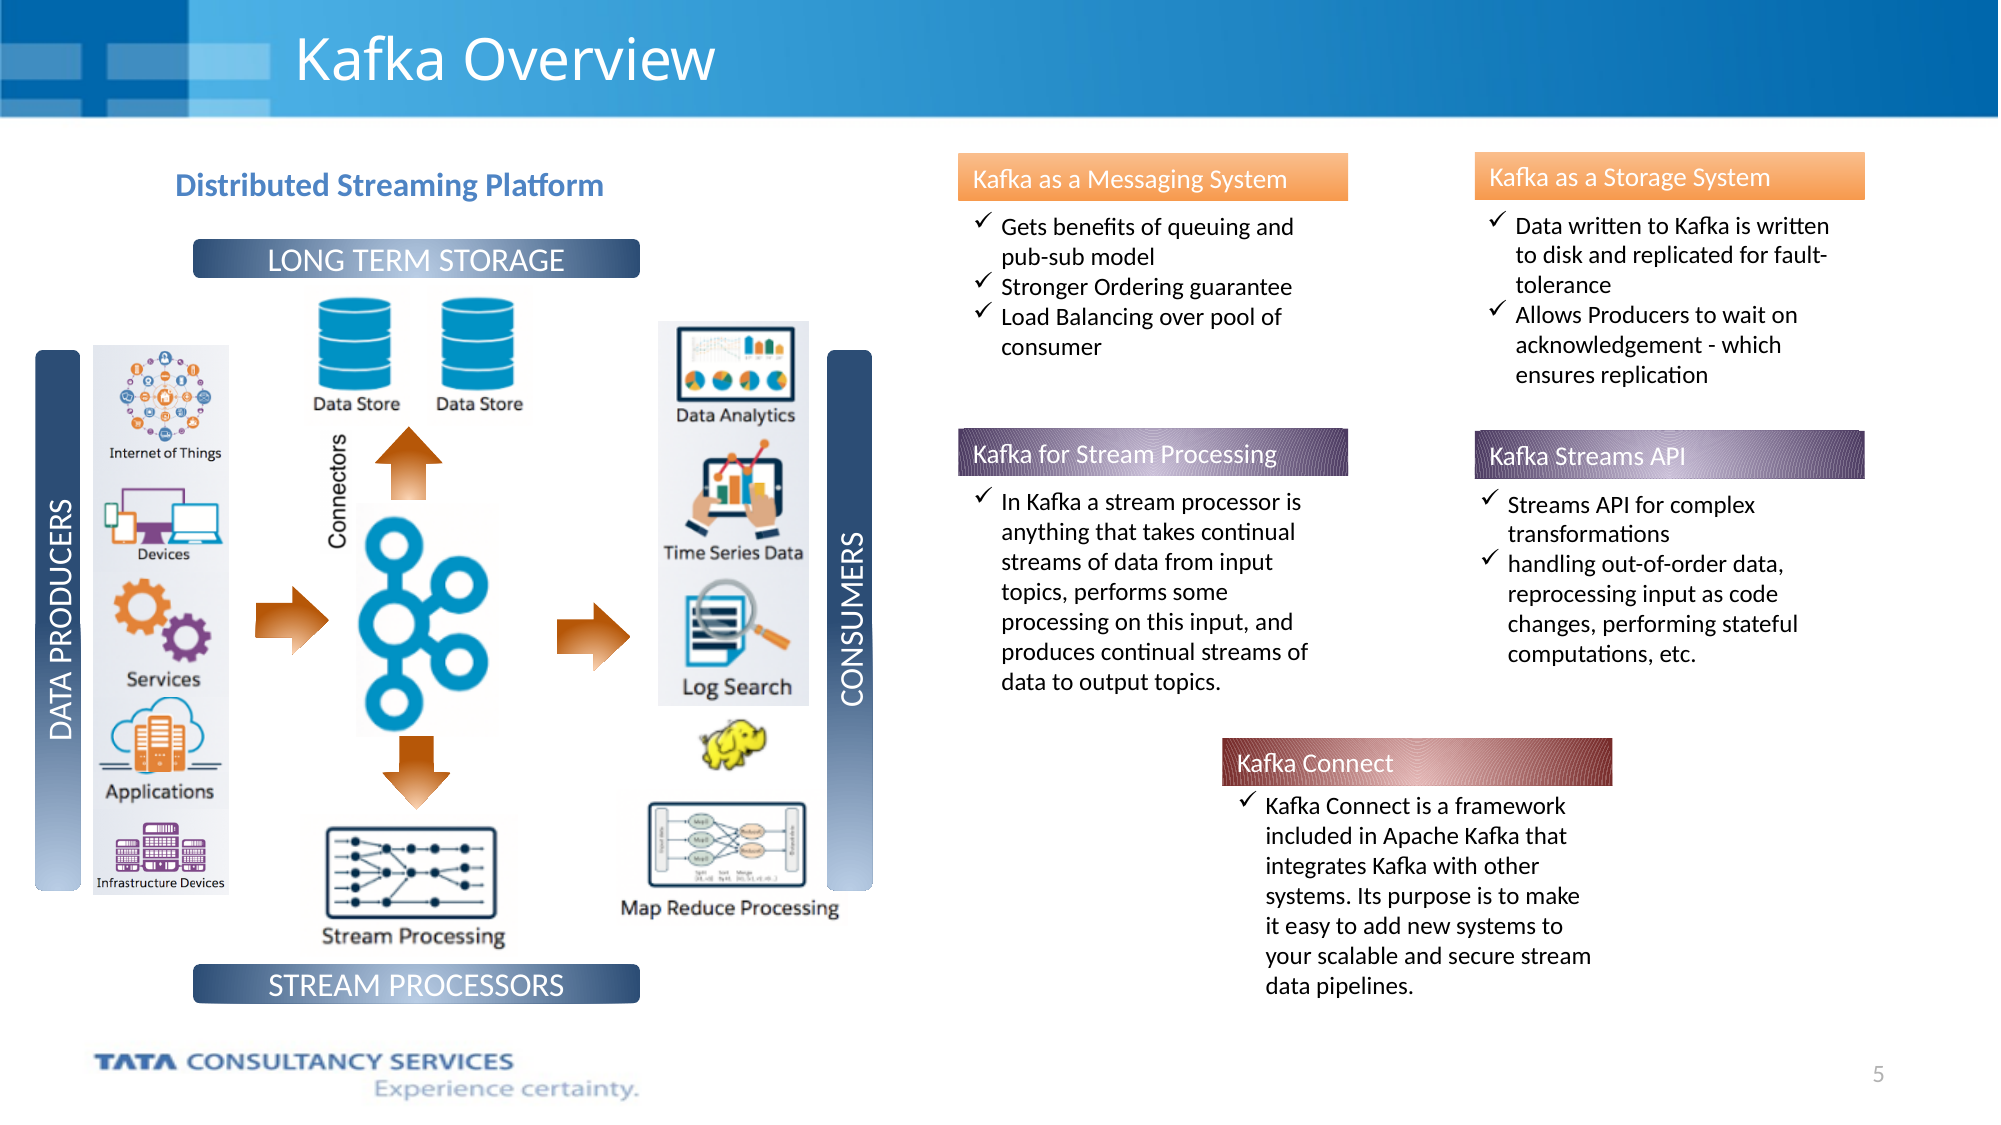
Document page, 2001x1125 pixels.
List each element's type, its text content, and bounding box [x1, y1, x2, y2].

text_box Kafka Connect is a framework included in Apache Kafka that integrates Kafka with other systems. Its purpose is to make it easy to add new systems to your scalable and secure stream data pipelines. [1222, 782, 1613, 1007]
text_box Gets benefits of queuing and pub-sub model Stronger Ordering guarantee Load Balancing over pool of consumer [958, 203, 1349, 368]
picture [0, 0, 1998, 1124]
text_box CONSUMERS [825, 347, 875, 893]
text_box [253, 583, 332, 657]
text_box [555, 600, 633, 673]
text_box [616, 711, 849, 927]
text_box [657, 320, 809, 706]
text_box DATA PRODUCERS [33, 347, 83, 893]
text_box Kafka as a Storage System [1474, 152, 1865, 200]
text_box Kafka as a Messaging System [958, 153, 1349, 201]
text_box STREAM PROCESSORS [190, 962, 643, 1006]
text_box Kafka for Stream Processing [958, 428, 1349, 476]
text_box Distributed Streaming Platform [160, 156, 734, 235]
text_box Streams API for complex transformations handling out-of-order data, reprocessing input as code changes, performing stateful computations, etc. [1464, 480, 1865, 676]
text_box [92, 345, 229, 895]
text_box [380, 745, 453, 812]
slide_number 5 [1433, 1042, 1900, 1103]
text_box [372, 428, 445, 501]
text_box Kafka Connect [1222, 738, 1613, 782]
text_box Data written to Kafka is written to disk and replicated for fault-tolerance Allows Producers to wait on acknowledgement - which ensures replication [1472, 201, 1865, 397]
text_box In Kafka a stream processor is anything that takes continual streams of data from input topics, performs some processing on this input, and produces continual streams of data to output topics. [958, 477, 1349, 703]
text_box LONG TERM STORAGE [190, 236, 643, 280]
title Kafka Overview [279, 10, 1914, 104]
text_box Kafka Streams API [1474, 430, 1865, 479]
